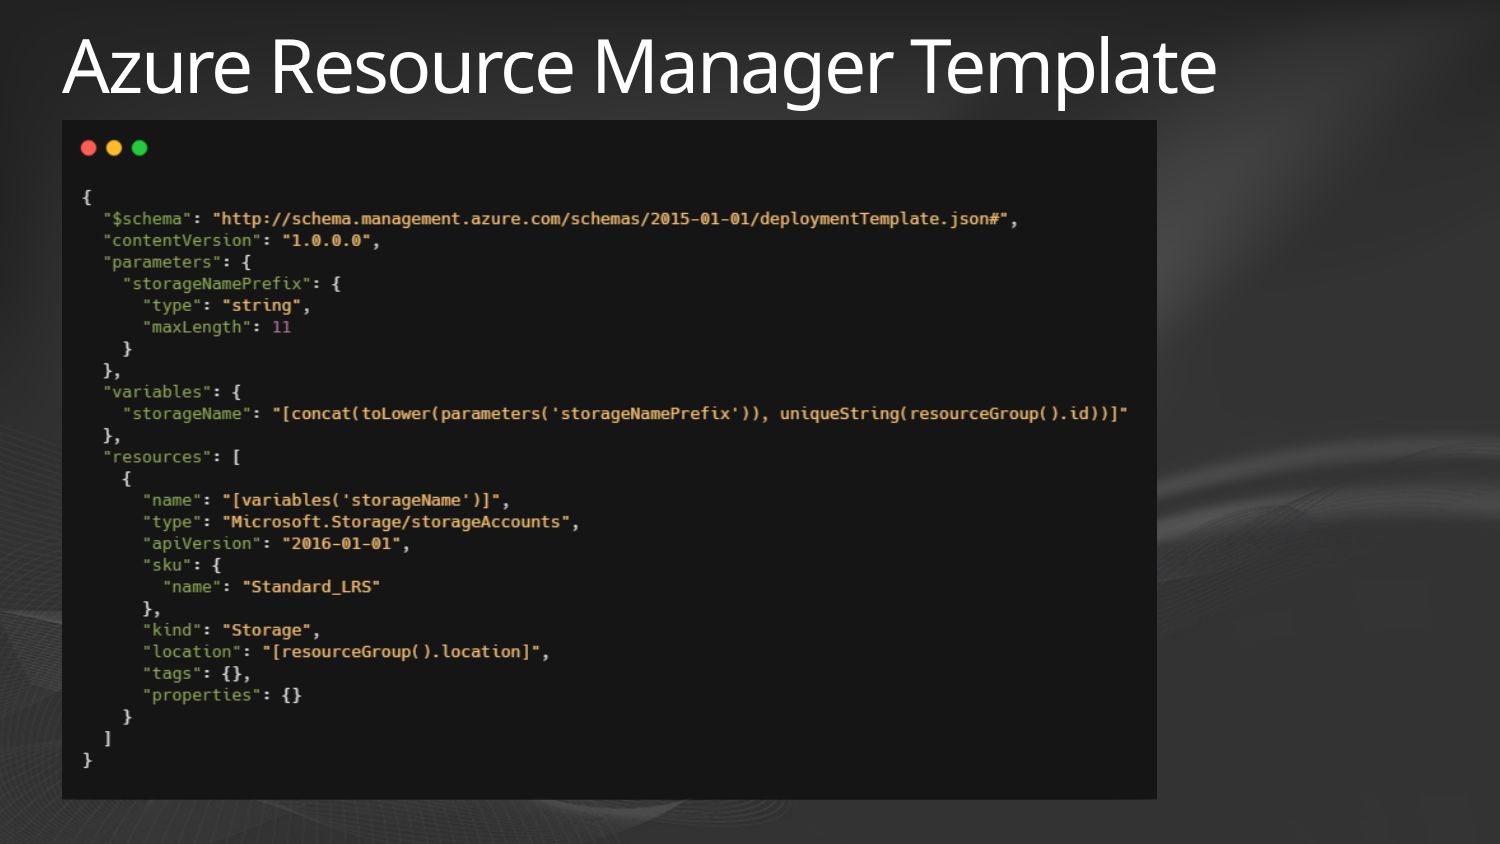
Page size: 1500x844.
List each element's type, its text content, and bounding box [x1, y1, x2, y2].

picture [0, 0, 1500, 844]
title Azure Resource Manager Template [62, 28, 1438, 111]
